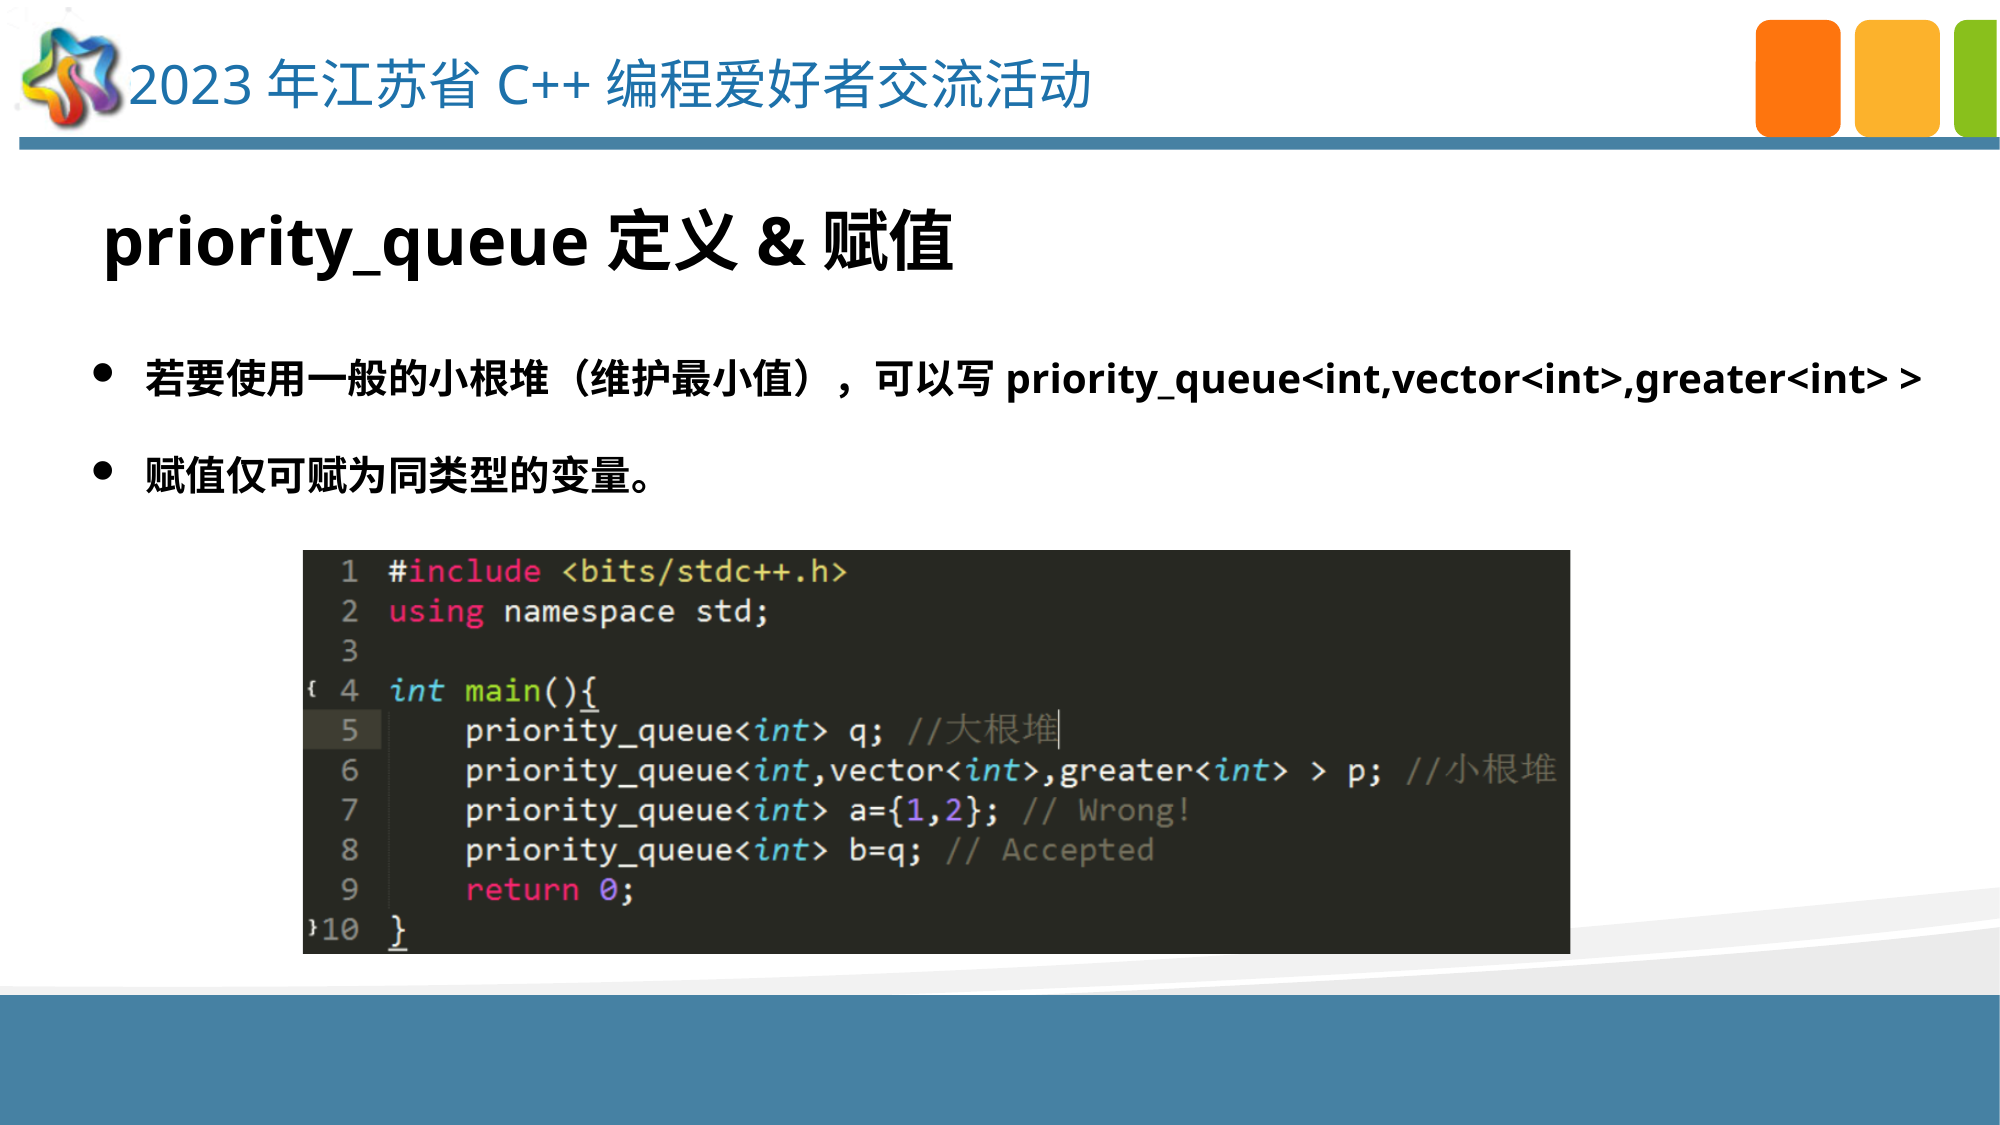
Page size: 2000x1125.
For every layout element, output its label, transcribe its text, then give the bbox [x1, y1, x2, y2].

title priority_queue定义&赋值 [82, 188, 1683, 318]
list 若要使用一般的小根堆（维护最小值），可以写priority_queue<int,vector<int>,greater<int> > 赋值仅可赋为同类型的变量。 [70, 318, 1994, 579]
picture [302, 550, 1571, 955]
picture [7, 7, 131, 138]
